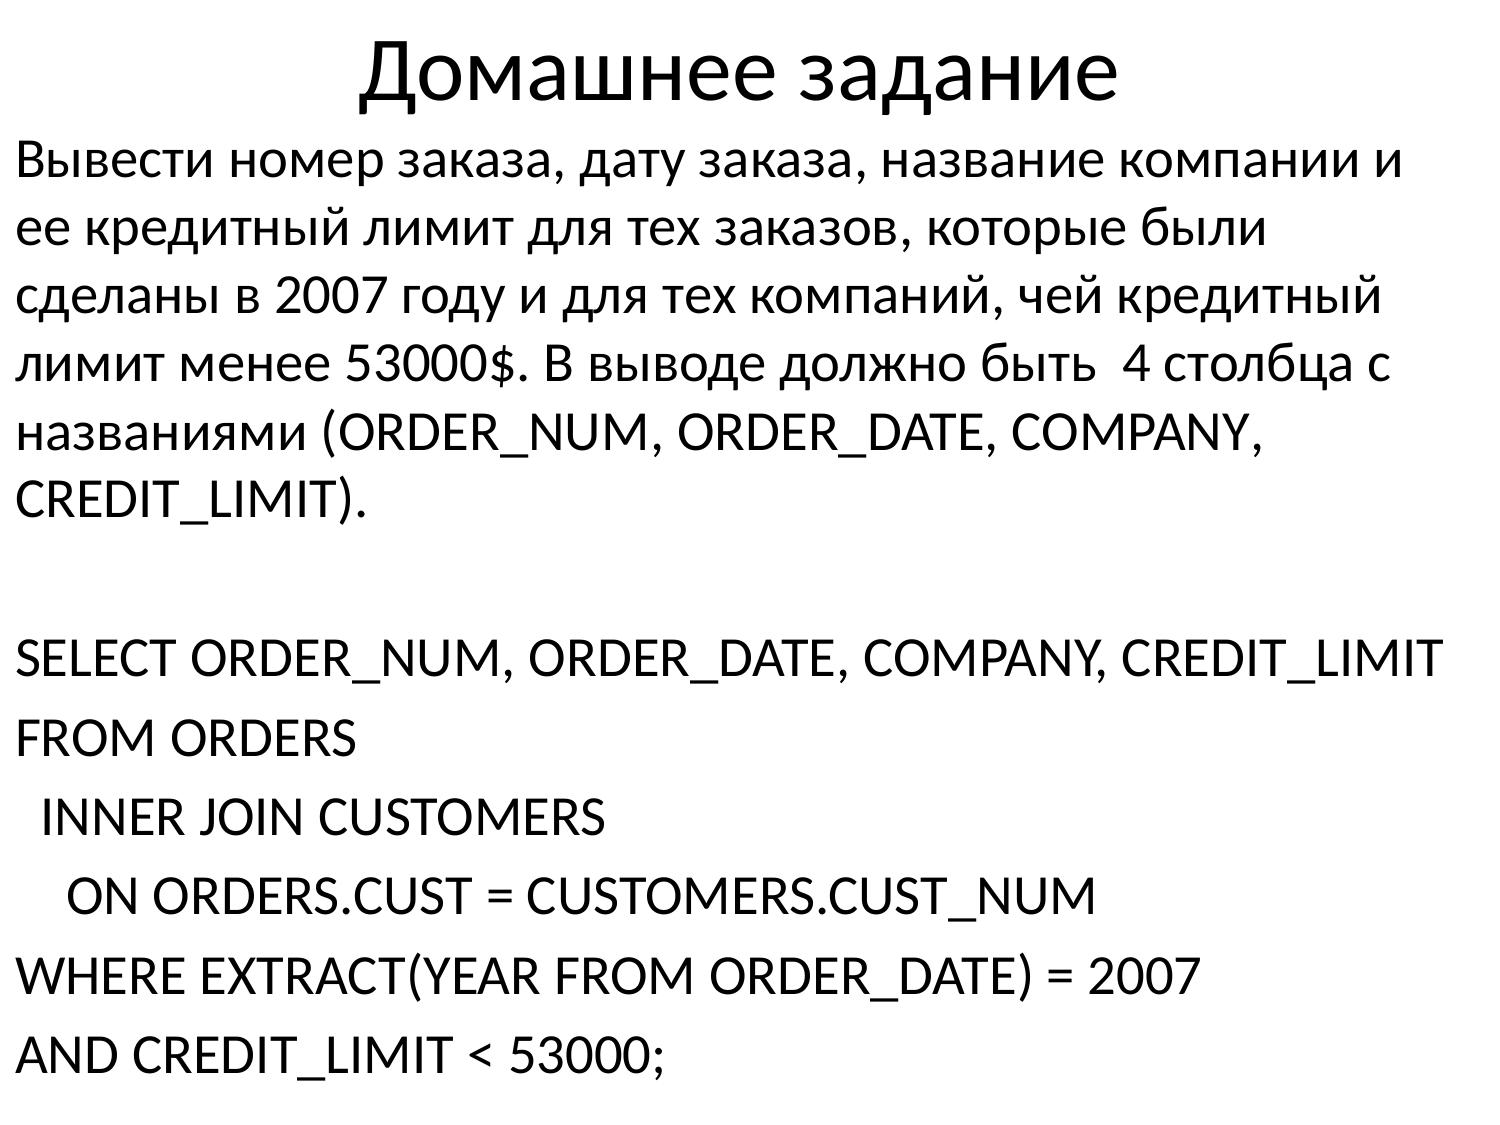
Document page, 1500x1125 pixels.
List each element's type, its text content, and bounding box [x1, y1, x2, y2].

title Домашнее задание [64, 0, 1415, 113]
list Вывести номер заказа, дату заказа, название компании и ее кредитный лимит для тех заказов, которые были сделаны в 2007 году и для тех компаний, чей кредитный лимит менее 53000$. В выводе должно быть 4 столбца с названиями (ORDER_NUM, ORDER_DATE, COMPANY, CREDIT_LIMIT). SELECT ORDER_NUM, ORDER_DATE, COMPANY, CREDIT_LIMIT FROM ORDERS INNER JOIN CUSTOMERS ON ORDERS.CUST = CUSTOMERS.CUST_NUM WHERE EXTRACT(YEAR FROM ORDER_DATE) = 2007 AND CREDIT_LIMIT < 53000; [0, 113, 1483, 1094]
